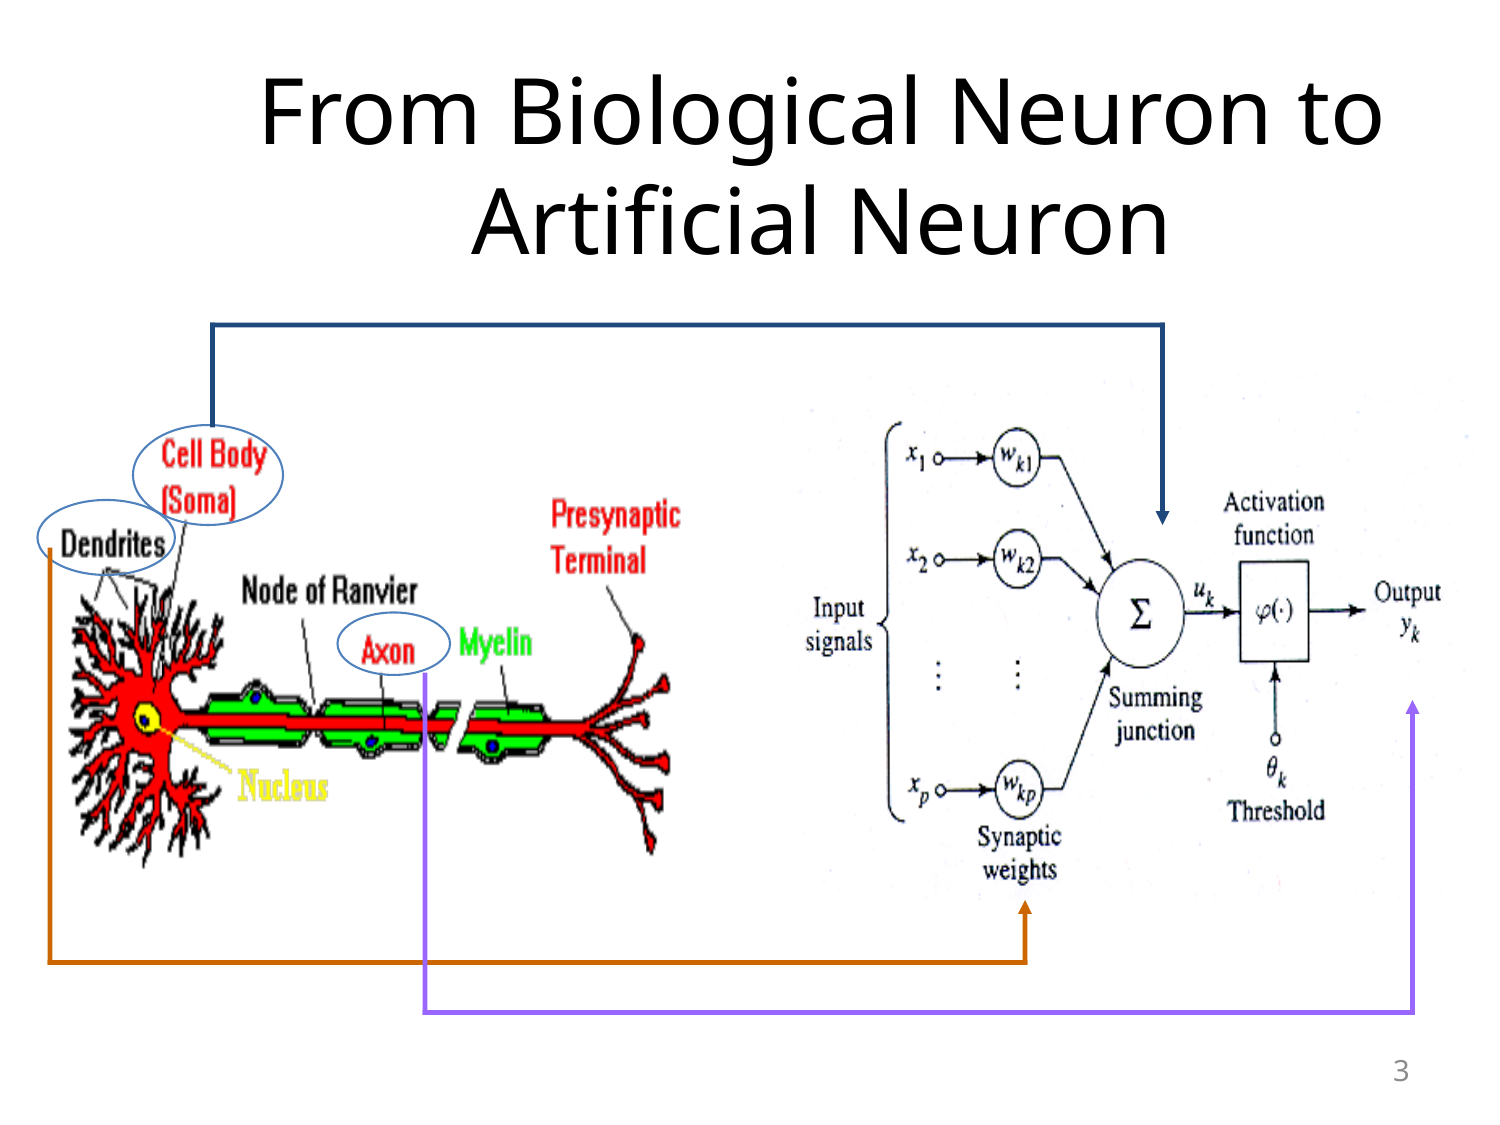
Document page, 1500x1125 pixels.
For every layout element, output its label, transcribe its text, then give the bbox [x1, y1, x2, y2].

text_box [37, 374, 713, 901]
title From Biological Neuron to Artificial Neuron [183, 42, 1462, 283]
picture [782, 374, 1476, 901]
slide_number 3 [1074, 1042, 1425, 1103]
text_box [1018, 909, 1032, 963]
